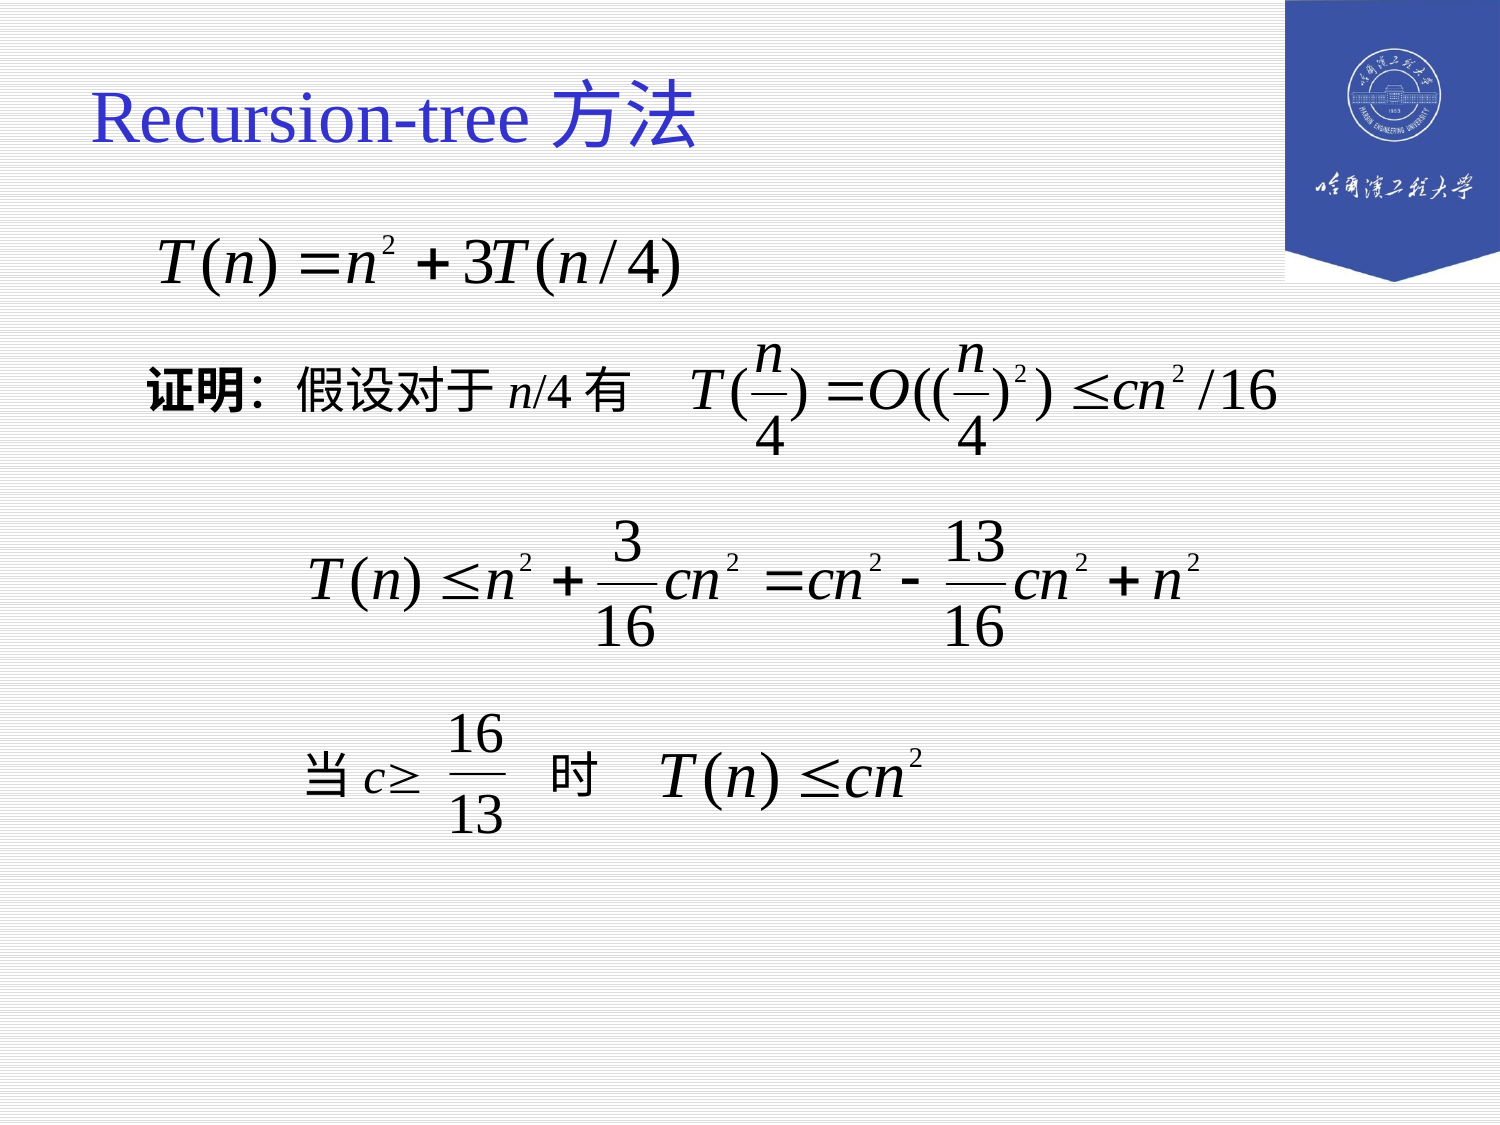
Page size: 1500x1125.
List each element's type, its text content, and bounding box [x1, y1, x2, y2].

picture [1285, 0, 1500, 282]
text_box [303, 503, 1210, 658]
title Recursion-tree方法 [74, 37, 1351, 188]
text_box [685, 315, 1286, 466]
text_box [654, 735, 931, 822]
text_box 当c 时 [521, 735, 615, 811]
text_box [152, 222, 692, 309]
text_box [442, 698, 516, 844]
text_box 证明：假设对于n/4有 [131, 351, 649, 427]
text_box 当c 时 [286, 735, 437, 811]
